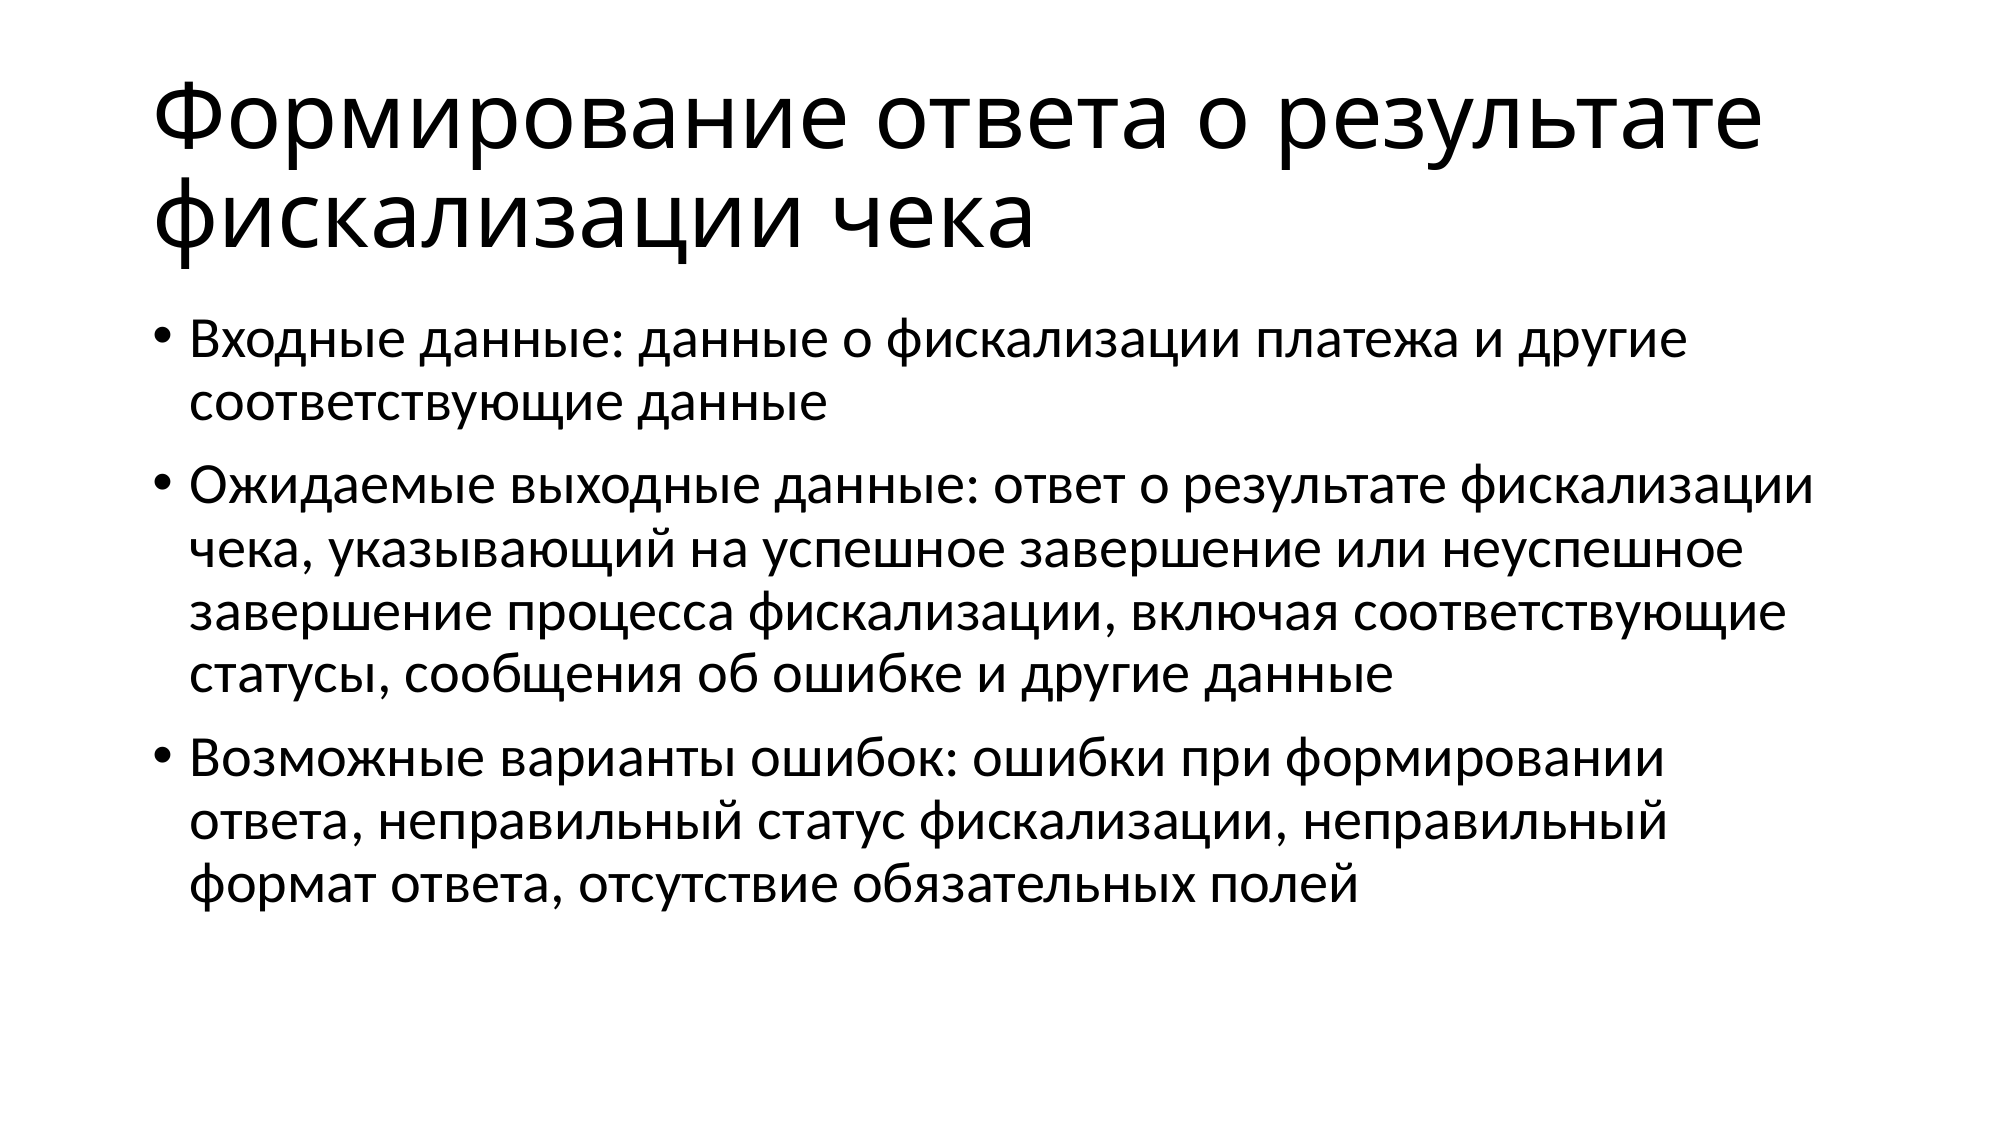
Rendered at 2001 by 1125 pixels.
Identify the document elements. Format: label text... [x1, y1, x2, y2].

title Формирование ответа о результате фискализации чека [137, 59, 1863, 278]
list Входные данные: данные о фискализации платежа и другие соответствующие данные Ожидаемые выходные данные: ответ о результате фискализации чека, указывающий на успешное завершение или неуспешное завершение процесса фискализации, включая соответствующие статусы, сообщения об ошибке и другие данные Возможные варианты ошибок: ошибки при формировании ответа, неправильный статус фискализации, неправильный формат ответа, отсутствие обязательных полей [137, 299, 1863, 1014]
